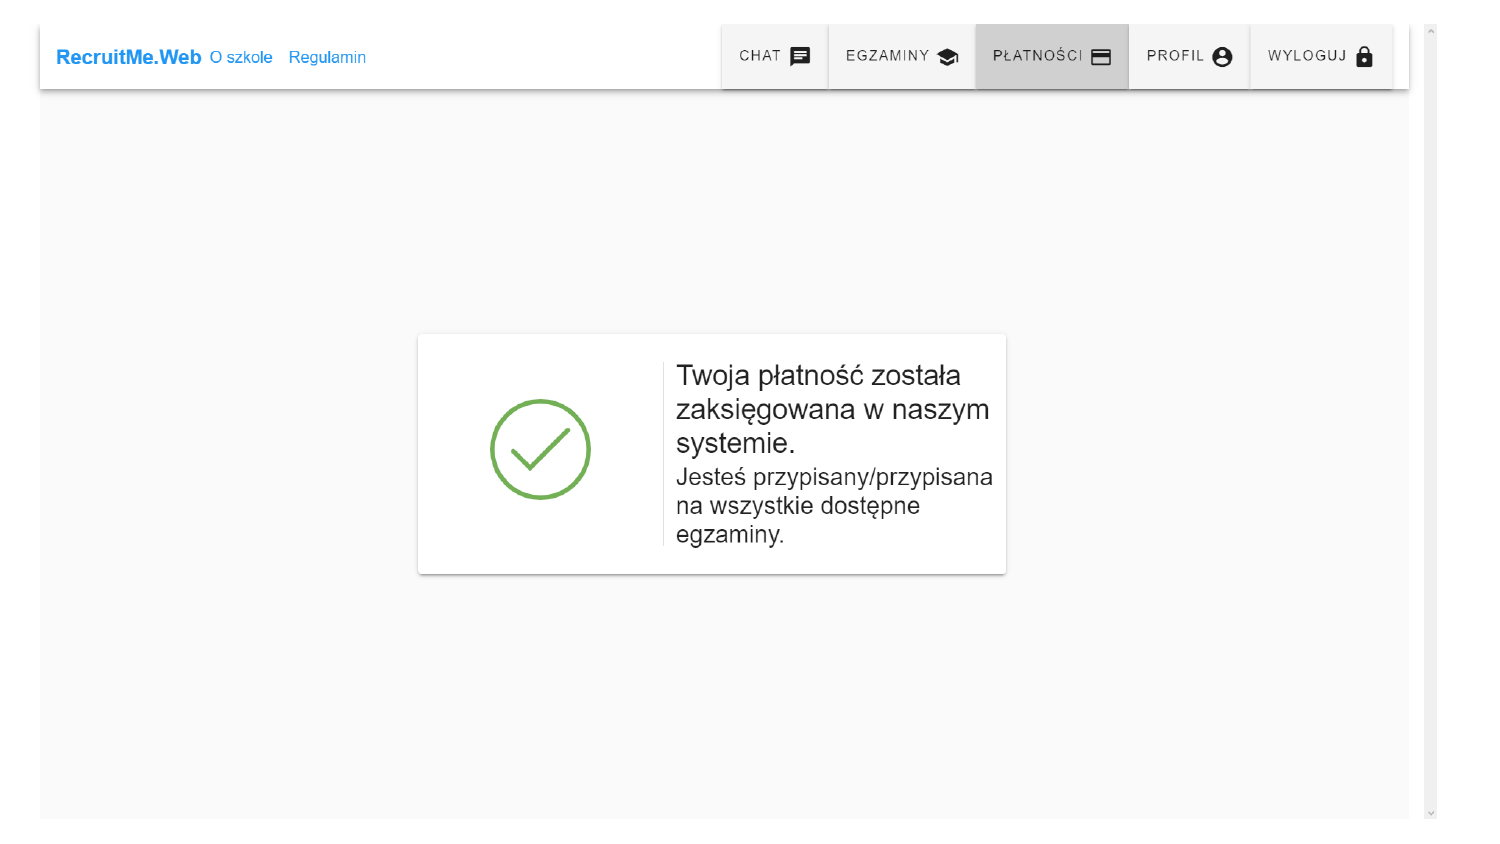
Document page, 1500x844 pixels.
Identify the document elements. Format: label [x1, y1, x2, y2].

picture [24, 24, 1437, 819]
